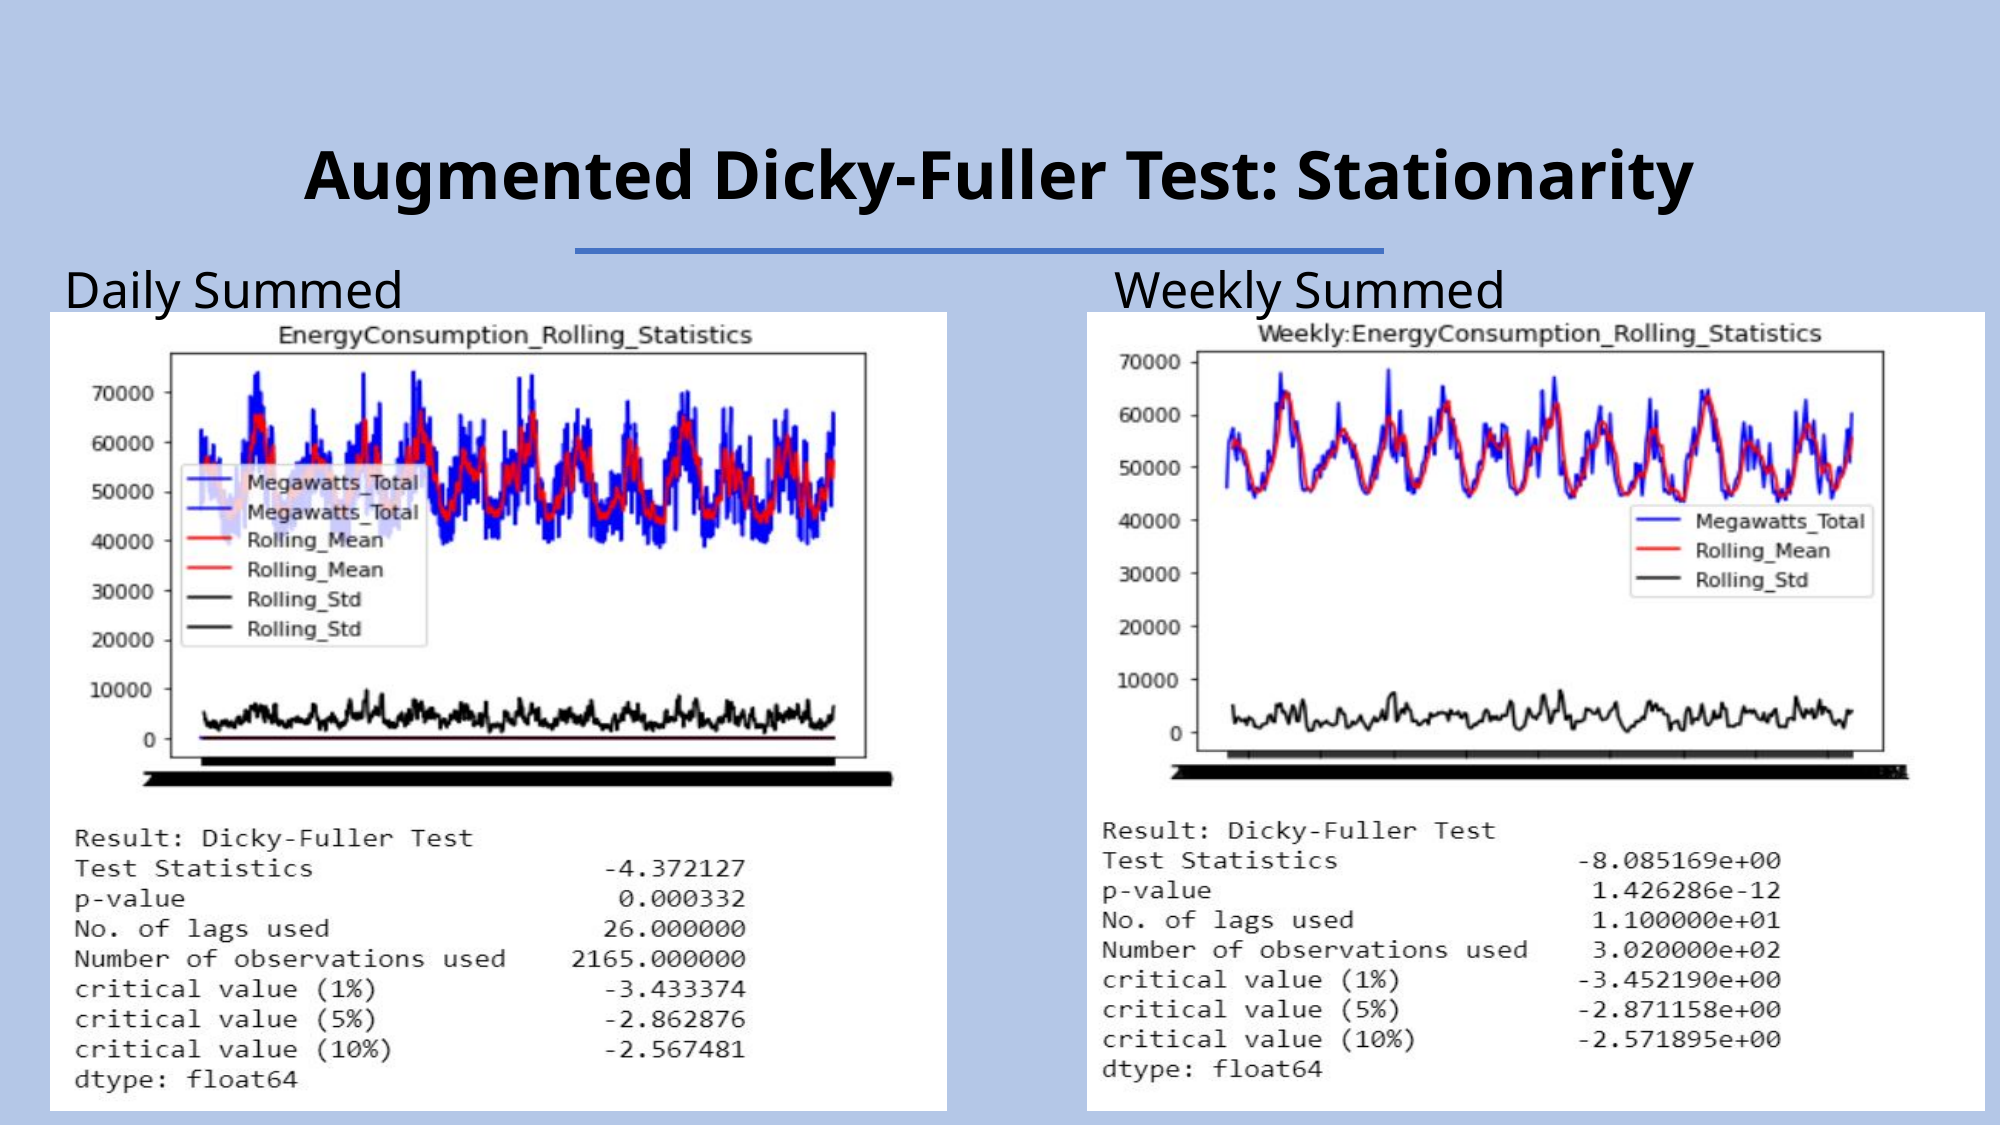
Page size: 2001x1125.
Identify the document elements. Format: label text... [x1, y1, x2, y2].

picture [49, 312, 947, 1111]
text_box Daily Summed Weekly Summed [49, 250, 2000, 446]
text_box Augmented Dicky-Fuller Test: Stationarity [50, 125, 1950, 221]
picture [1087, 312, 1985, 1111]
